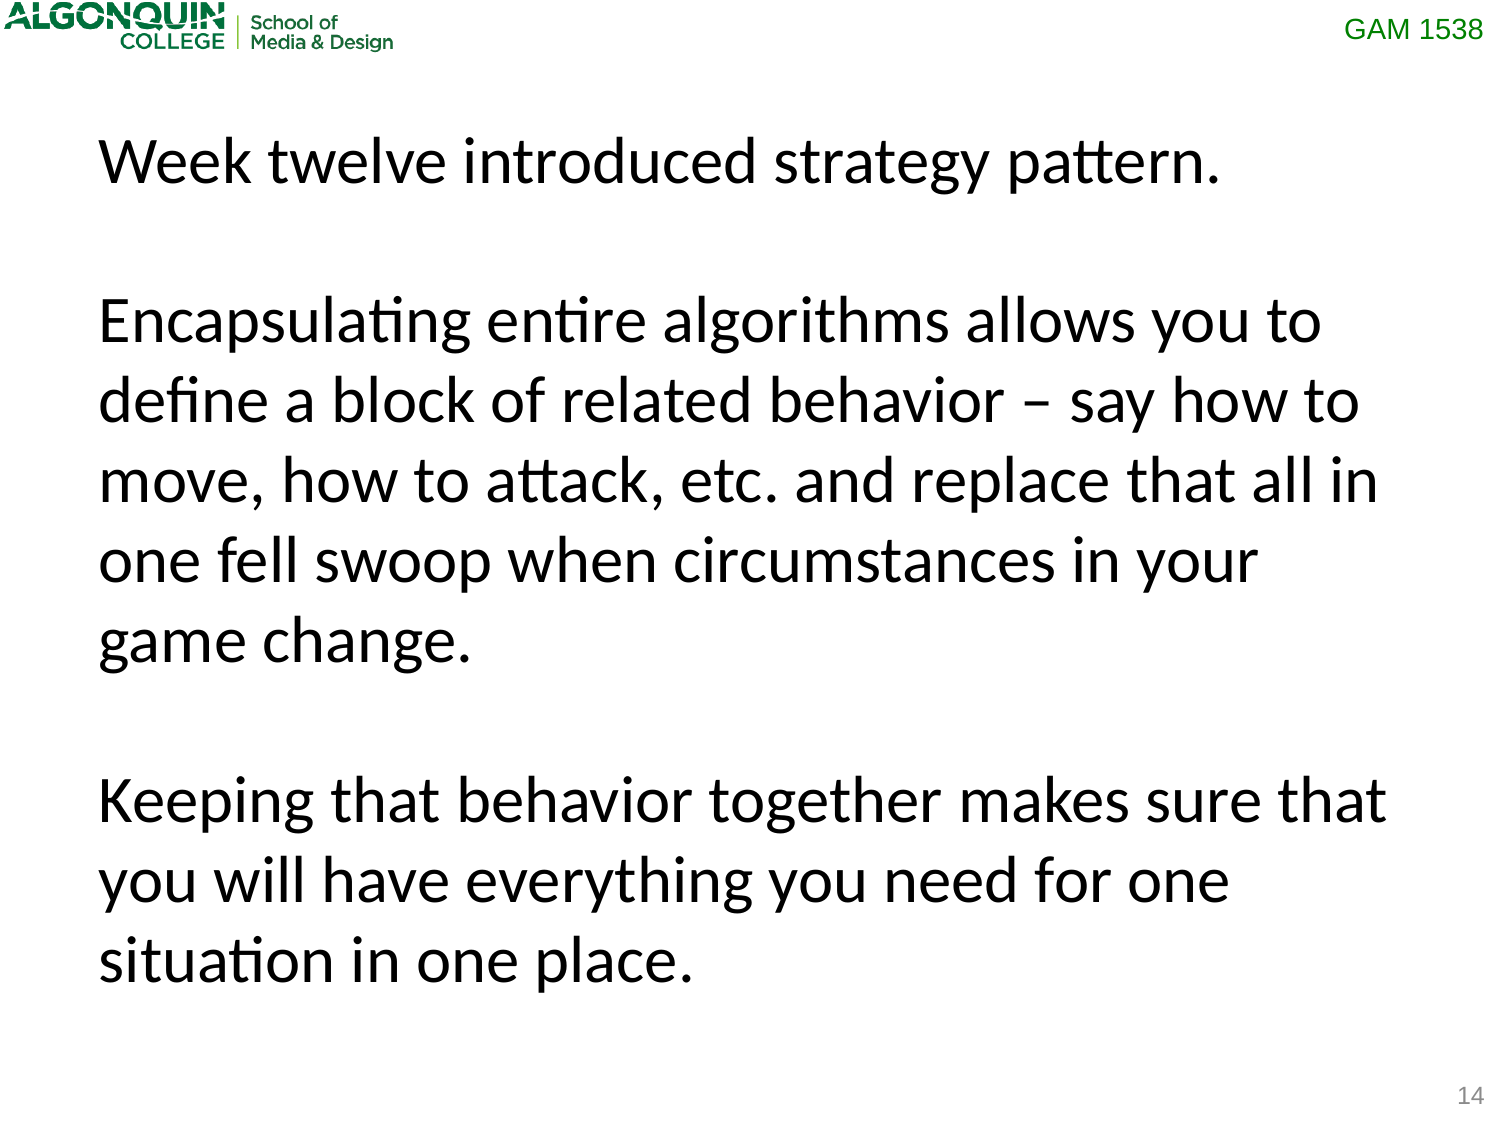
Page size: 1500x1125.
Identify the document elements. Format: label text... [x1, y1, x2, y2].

slide_number 14 [1149, 1065, 1500, 1125]
picture [0, 0, 399, 54]
text_box Week twelve introduced strategy pattern. Encapsulating entire algorithms allows you to define a block of related behavior – say how to move, how to attack, etc. and replace that all in one fell swoop when circumstances in your game change. Keeping that behavior together makes sure that you will have everything you need for one situation in one place. [83, 109, 1434, 1004]
